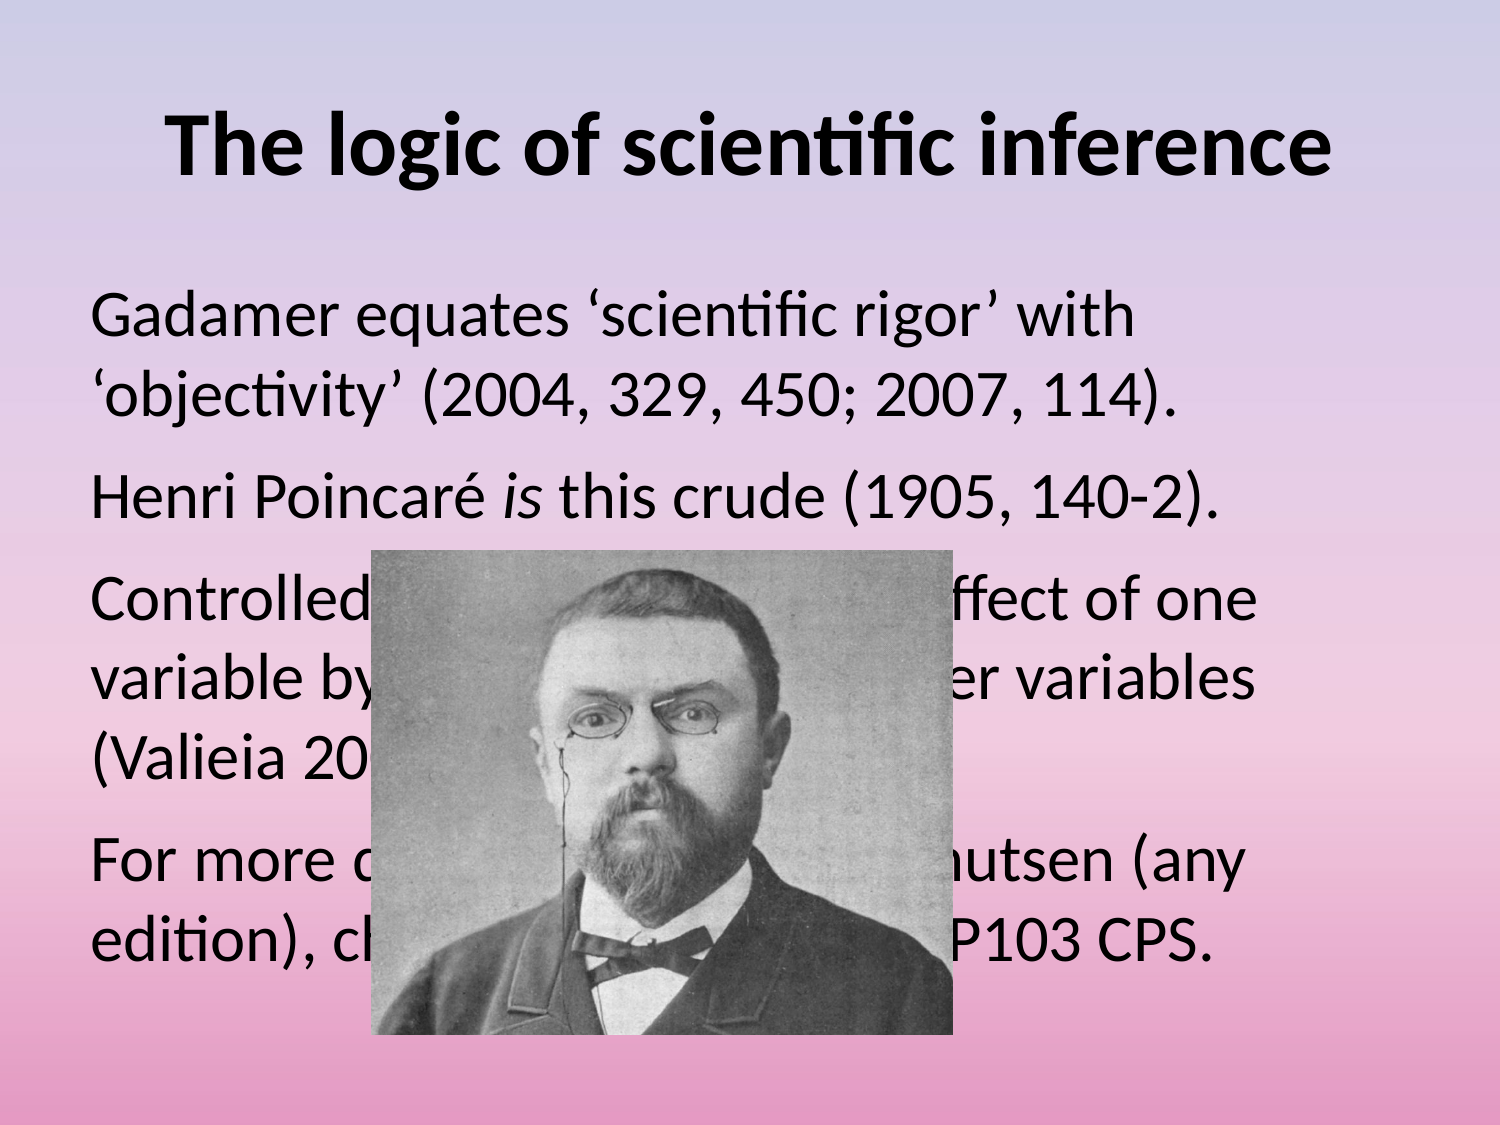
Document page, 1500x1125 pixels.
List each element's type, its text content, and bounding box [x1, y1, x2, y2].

list Gadamer equates ‘scientific rigor’ with ‘objectivity’ (2004, 329, 450; 2007, 114). Henri Poincaré is this crude (1905, 140-2). Controlled experiment: assess effect of one variable by trying to control other variables (Valieia 2001, 7-8, 11-14). For more detail, see Moses & Knutsen (any edition), chapters 3-6, and 4SSPP103 CPS. [75, 262, 1425, 1067]
picture [0, 0, 1500, 1125]
title The logic of scientific inference [75, 45, 1425, 233]
